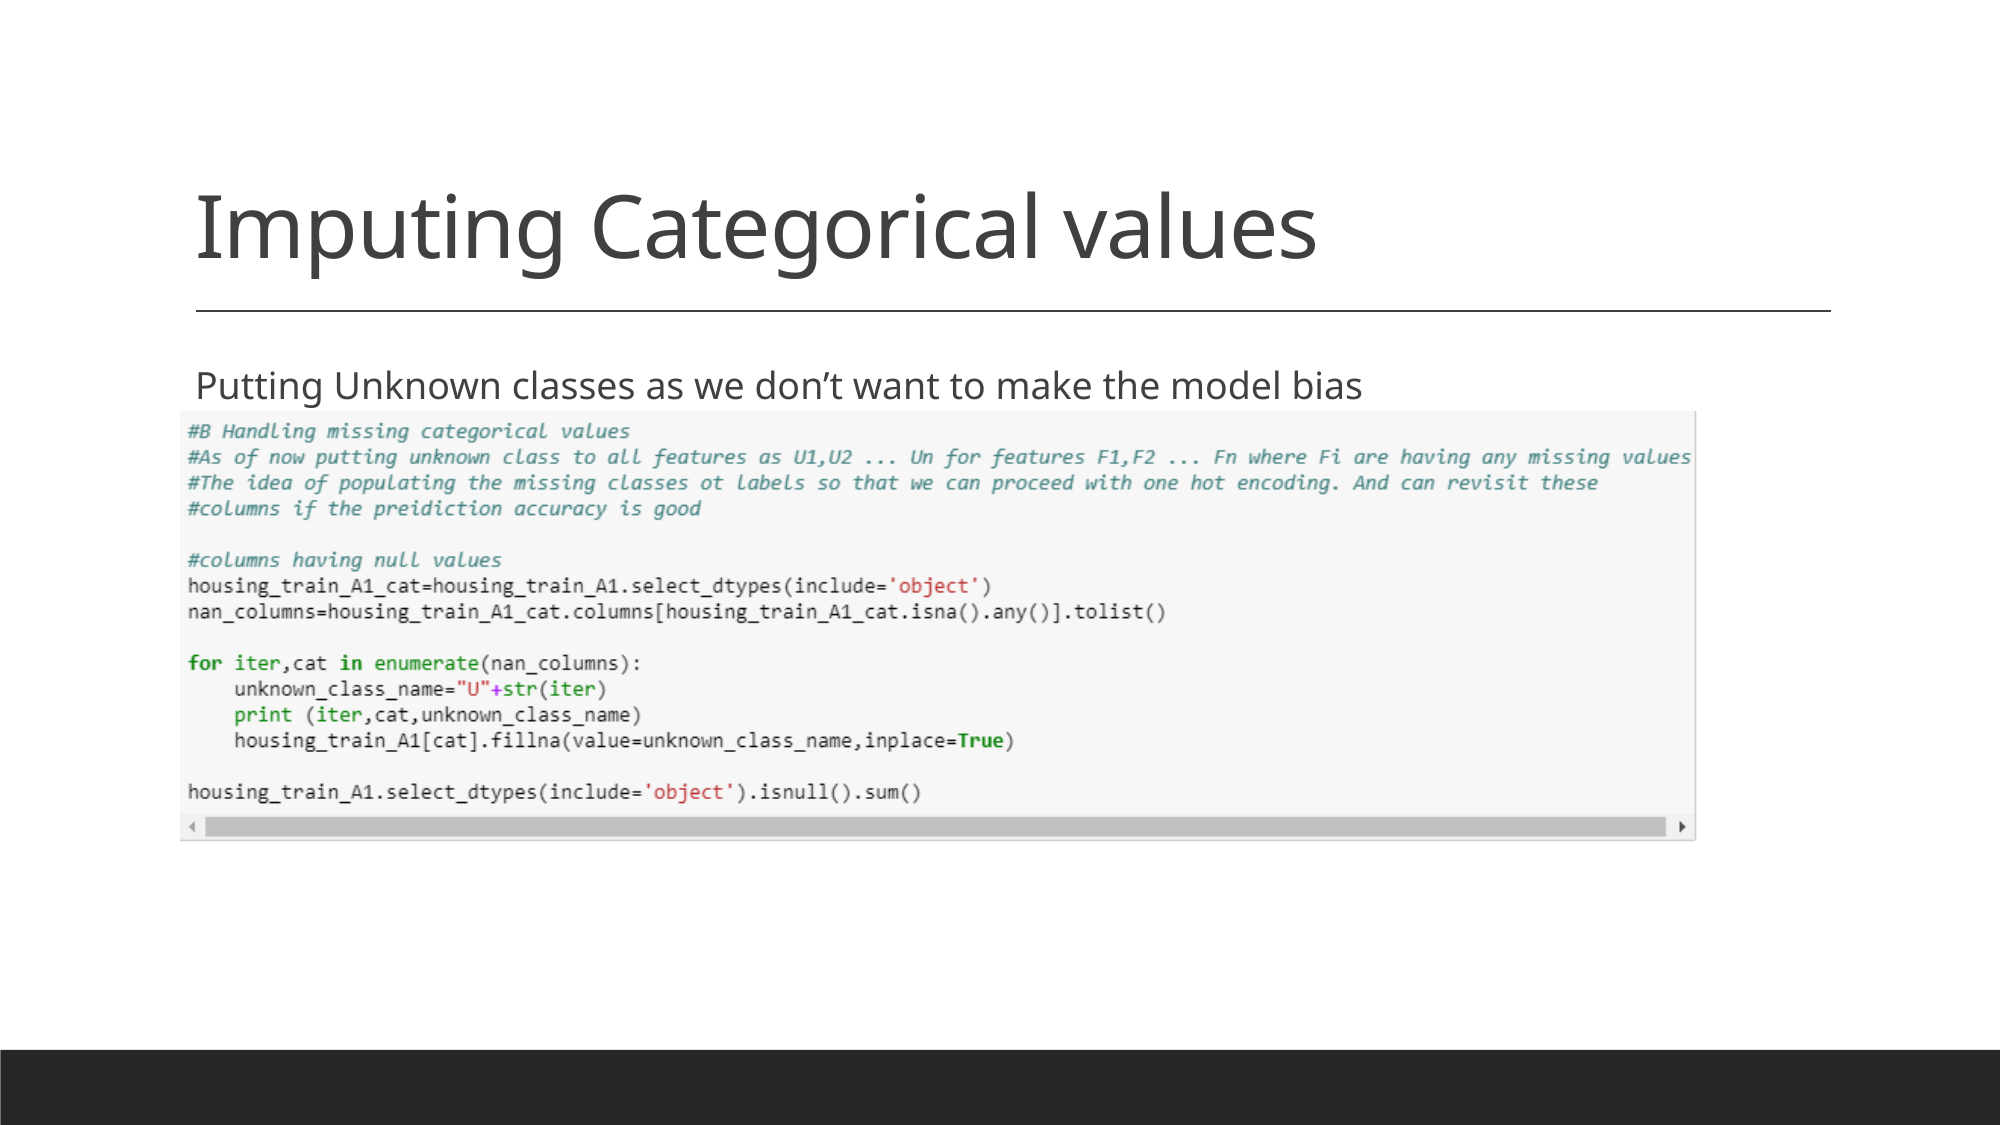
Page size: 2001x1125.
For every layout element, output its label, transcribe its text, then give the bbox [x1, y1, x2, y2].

picture [179, 410, 1699, 847]
list Putting Unknown classes as we don’t want to make the model bias [180, 345, 1830, 963]
title Imputing Categorical values [180, 47, 1830, 285]
